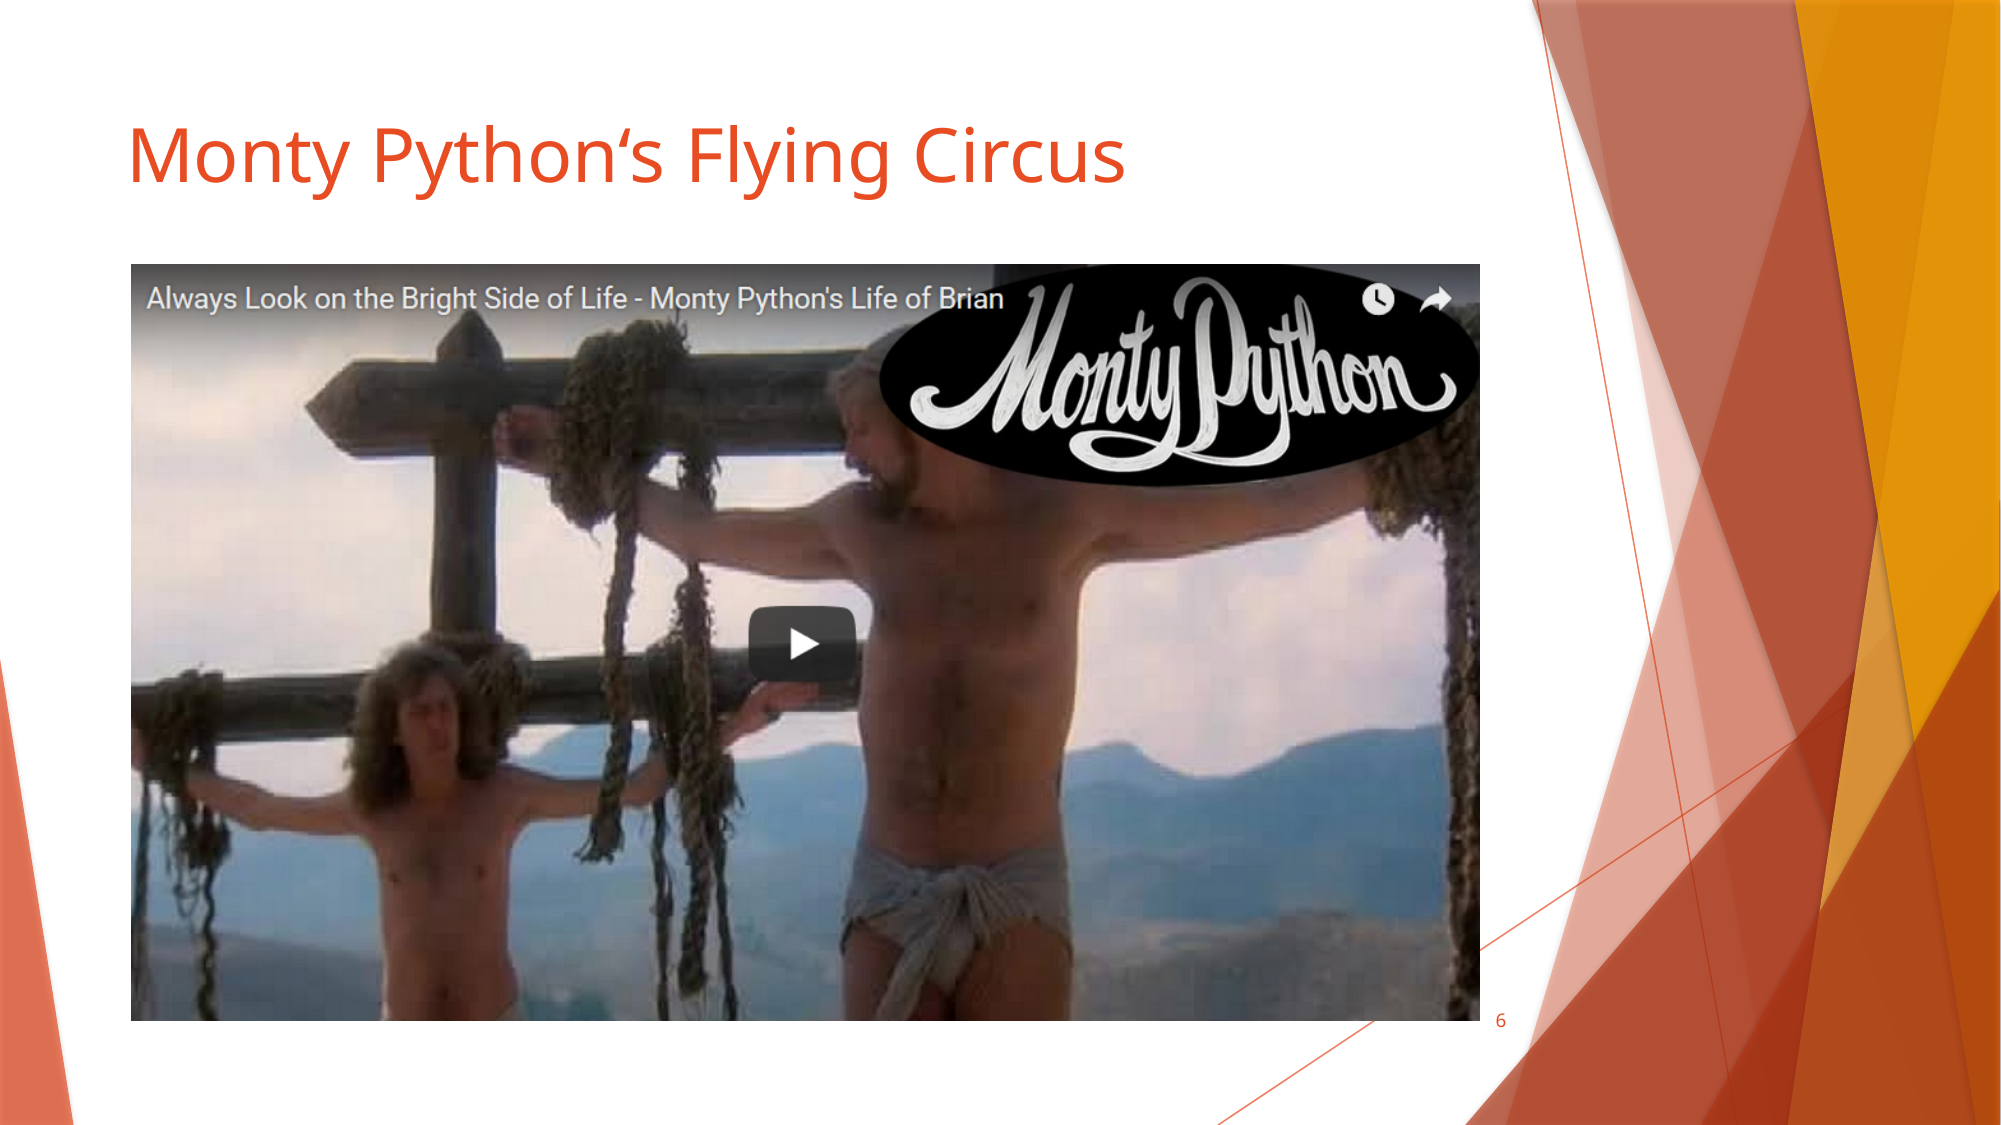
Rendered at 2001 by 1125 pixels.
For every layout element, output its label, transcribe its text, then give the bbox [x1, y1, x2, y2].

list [130, 264, 1480, 1022]
slide_number 6 [1409, 991, 1522, 1051]
title Monty Python‘s Flying Circus [111, 99, 1522, 317]
